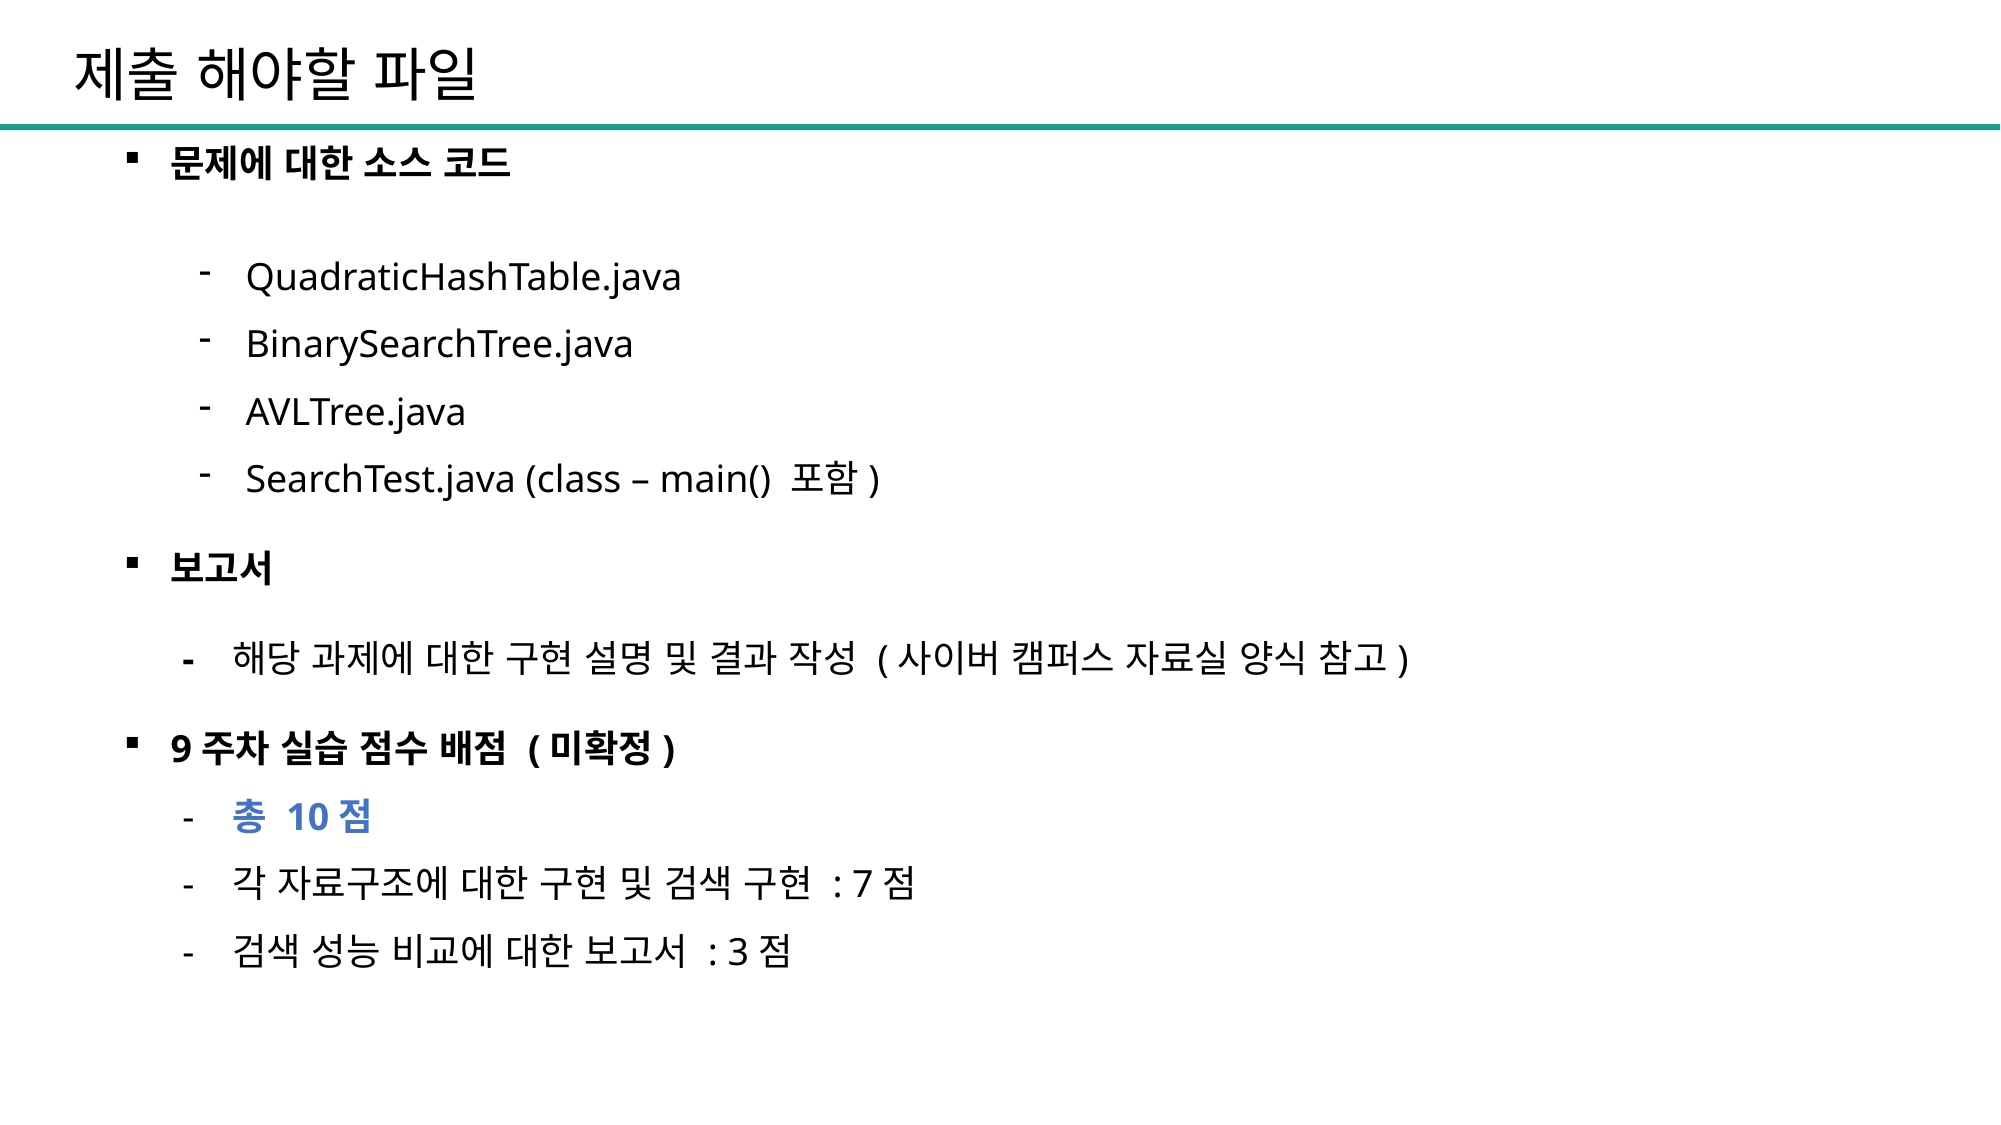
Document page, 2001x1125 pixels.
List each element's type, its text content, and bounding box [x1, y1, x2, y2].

text_box 제출 해야할 파일 [0, 30, 1523, 116]
text_box 문제에 대한 소스 코드 QuadraticHashTable.java BinarySearchTree.java AVLTree.java SearchTest.java (class – main() 포함) 보고서 - 해당 과제에 대한 구현 설명 및 결과 작성 (사이버 캠퍼스 자료실 양식 참고) 9주차 실습 점수 배점 (미확정) - 총 10점 - 각 자료구조에 대한 구현 및 검색 구현 : 7점 - 검색 성능 비교에 대한 보고서 : 3점 [108, 132, 1829, 981]
